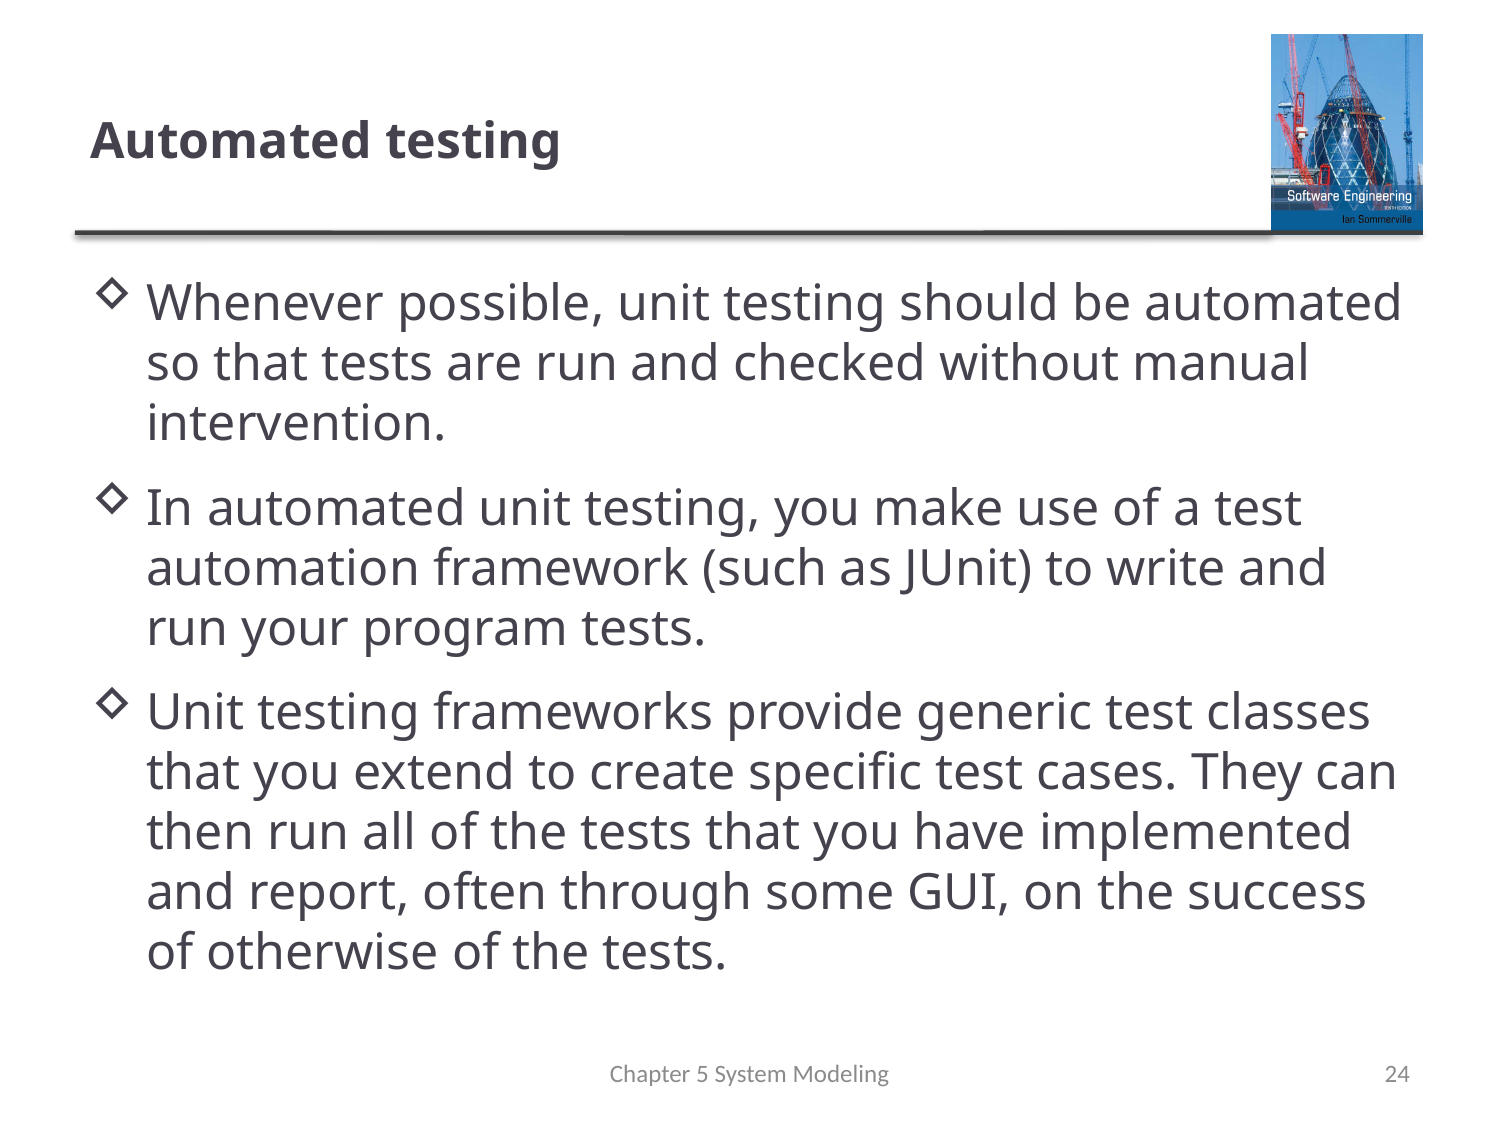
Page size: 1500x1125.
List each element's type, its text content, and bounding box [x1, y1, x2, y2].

footer Chapter 5 System Modeling [512, 1042, 988, 1103]
slide_number 24 [1074, 1042, 1425, 1103]
picture [1271, 34, 1423, 230]
title Automated testing [74, 44, 1272, 233]
list Whenever possible, unit testing should be automated so that tests are run and checked without manual intervention. In automated unit testing, you make use of a test automation framework (such as JUnit) to write and run your program tests. Unit testing frameworks provide generic test classes that you extend to create specific test cases. They can then run all of the tests that you have implemented and report, often through some GUI, on the success of otherwise of the tests. [75, 262, 1425, 1005]
